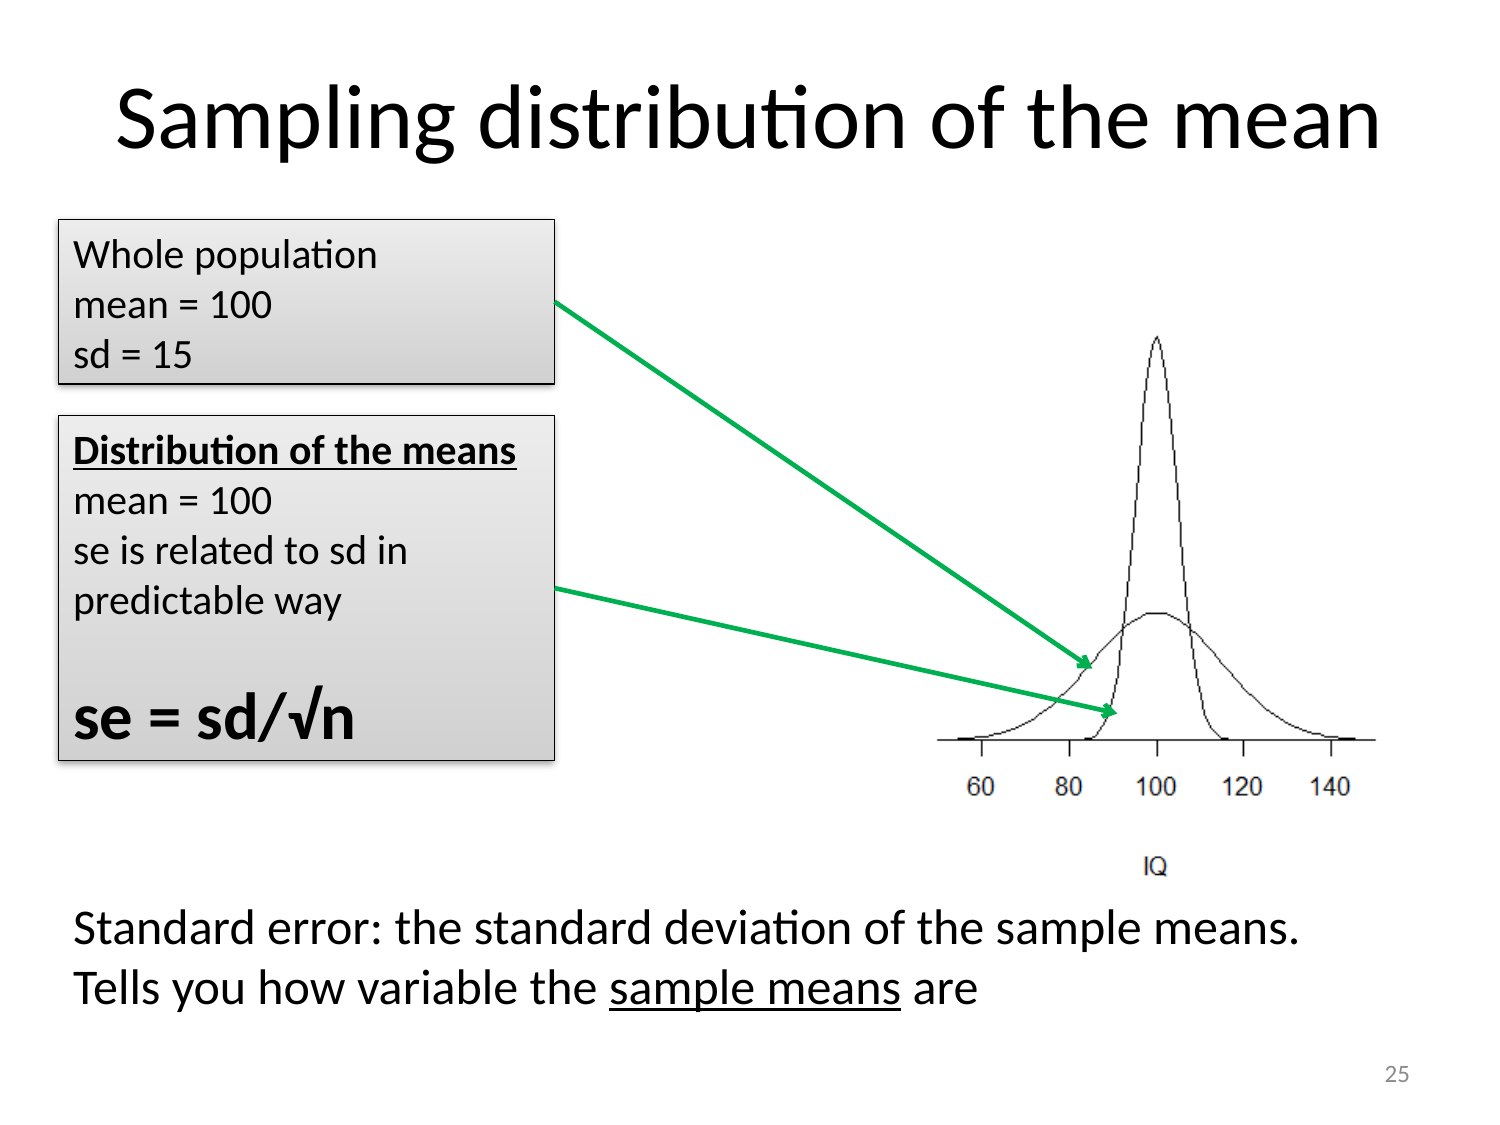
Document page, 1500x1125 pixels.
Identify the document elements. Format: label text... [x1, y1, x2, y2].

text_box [554, 589, 1118, 714]
slide_number 25 [1074, 1042, 1425, 1103]
text_box Standard error: the standard deviation of the sample means. Tells you how variable the sample means are [56, 885, 1361, 1024]
text_box Sampling distribution of the mean [74, 50, 1425, 238]
picture [891, 302, 1412, 914]
text_box Distribution of the means mean = 100 se is related to sd in predictable way se = sd/√n [58, 415, 555, 761]
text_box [554, 302, 1093, 589]
text_box Whole population mean = 100 sd = 15 [58, 219, 555, 385]
